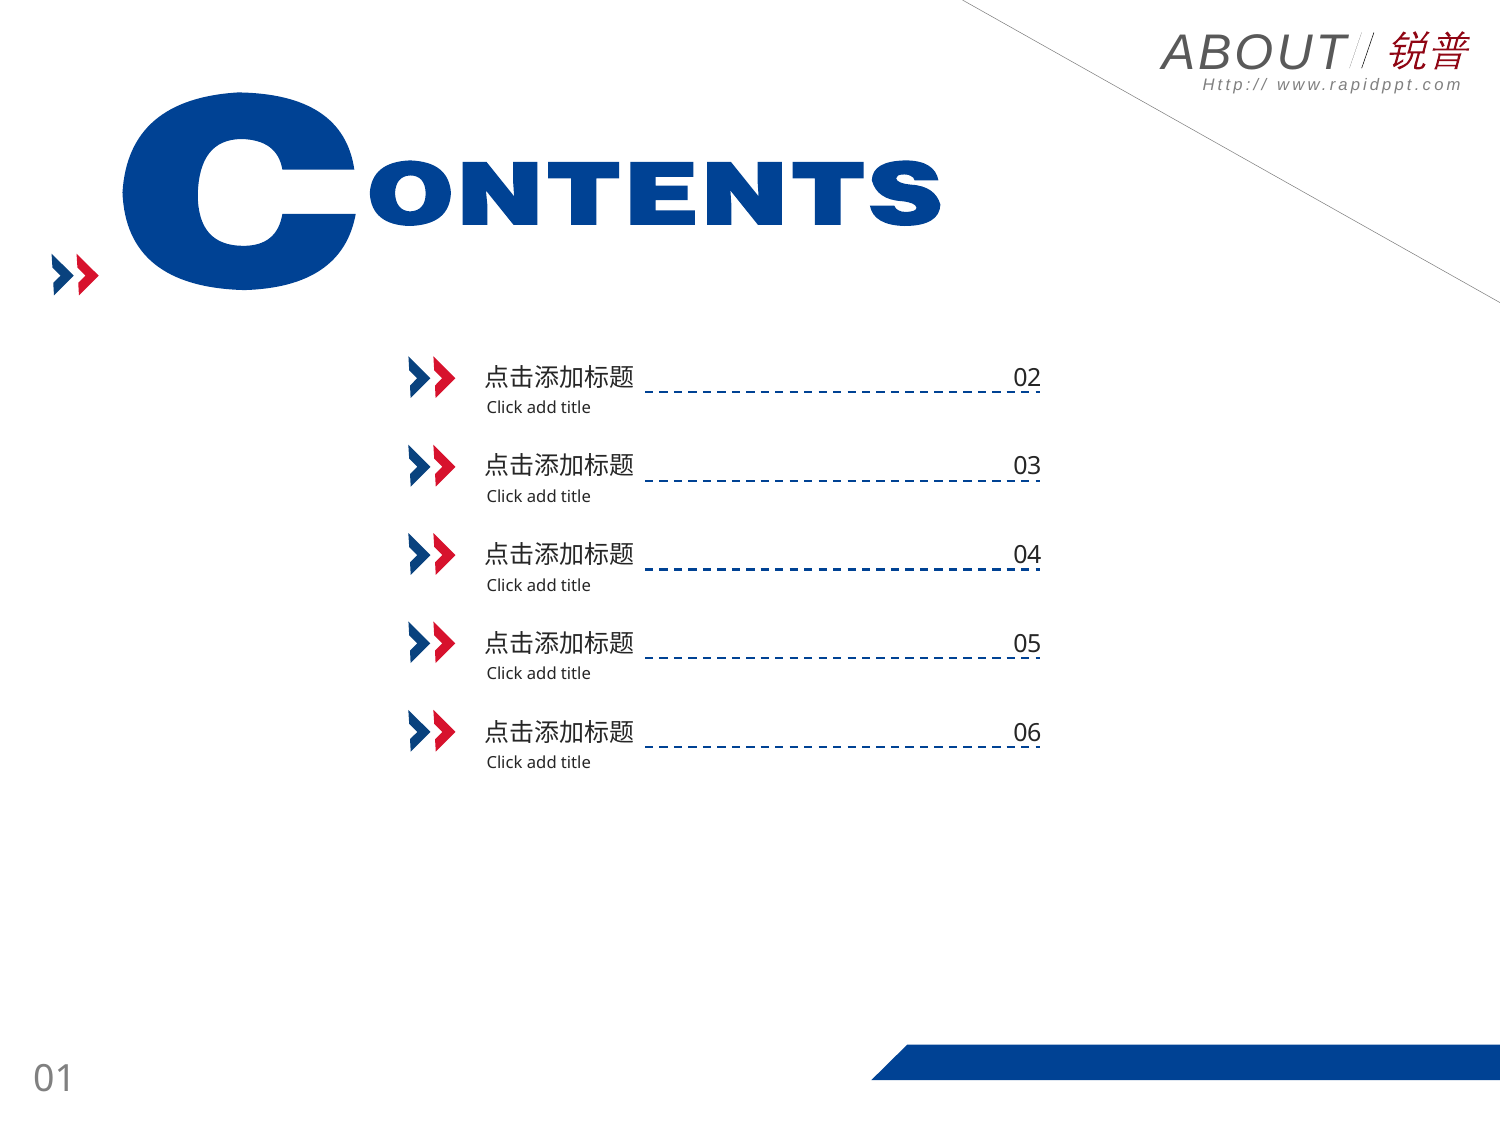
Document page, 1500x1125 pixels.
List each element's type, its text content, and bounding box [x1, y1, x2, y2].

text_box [395, 714, 449, 747]
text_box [483, 449, 1042, 507]
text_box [395, 626, 449, 659]
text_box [483, 538, 1042, 595]
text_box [38, 258, 92, 291]
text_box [483, 361, 1042, 418]
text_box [483, 626, 1042, 684]
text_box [483, 715, 1042, 772]
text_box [395, 538, 449, 570]
text_box 01 [18, 1046, 91, 1107]
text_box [395, 361, 449, 393]
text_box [122, 92, 941, 291]
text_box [395, 449, 449, 482]
